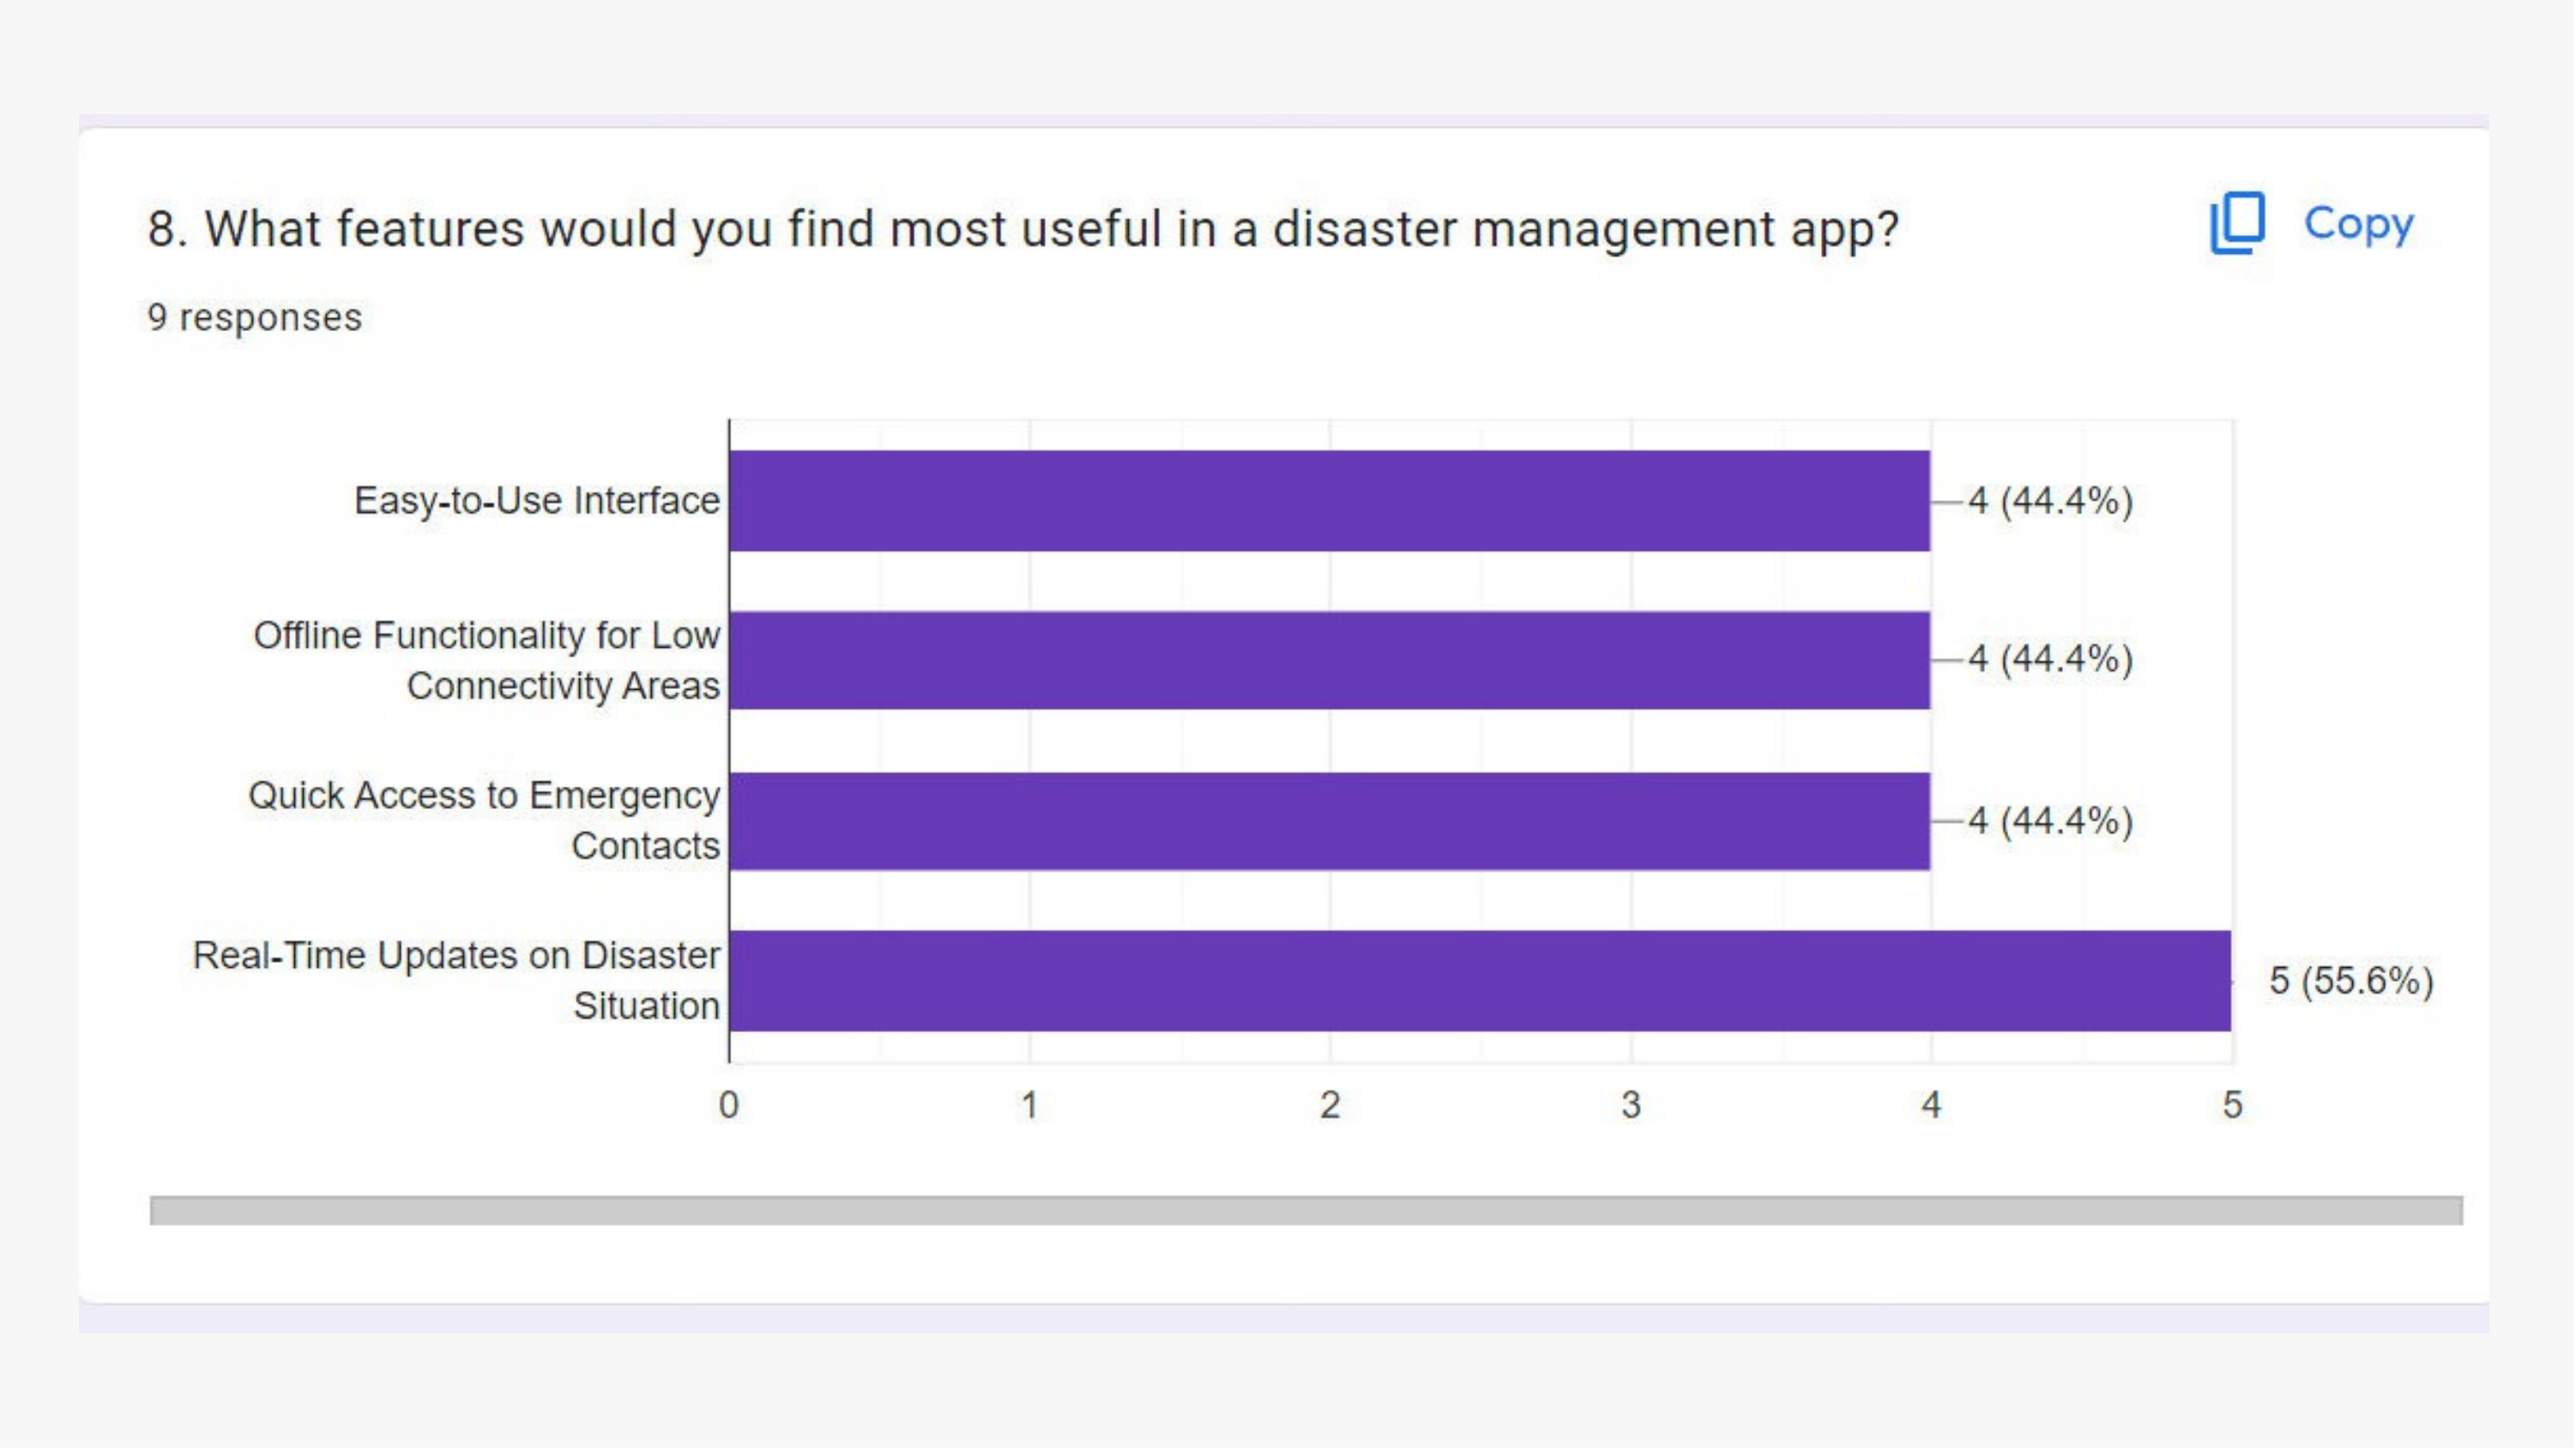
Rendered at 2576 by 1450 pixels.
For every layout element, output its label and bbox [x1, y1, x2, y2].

picture [78, 114, 2489, 1334]
